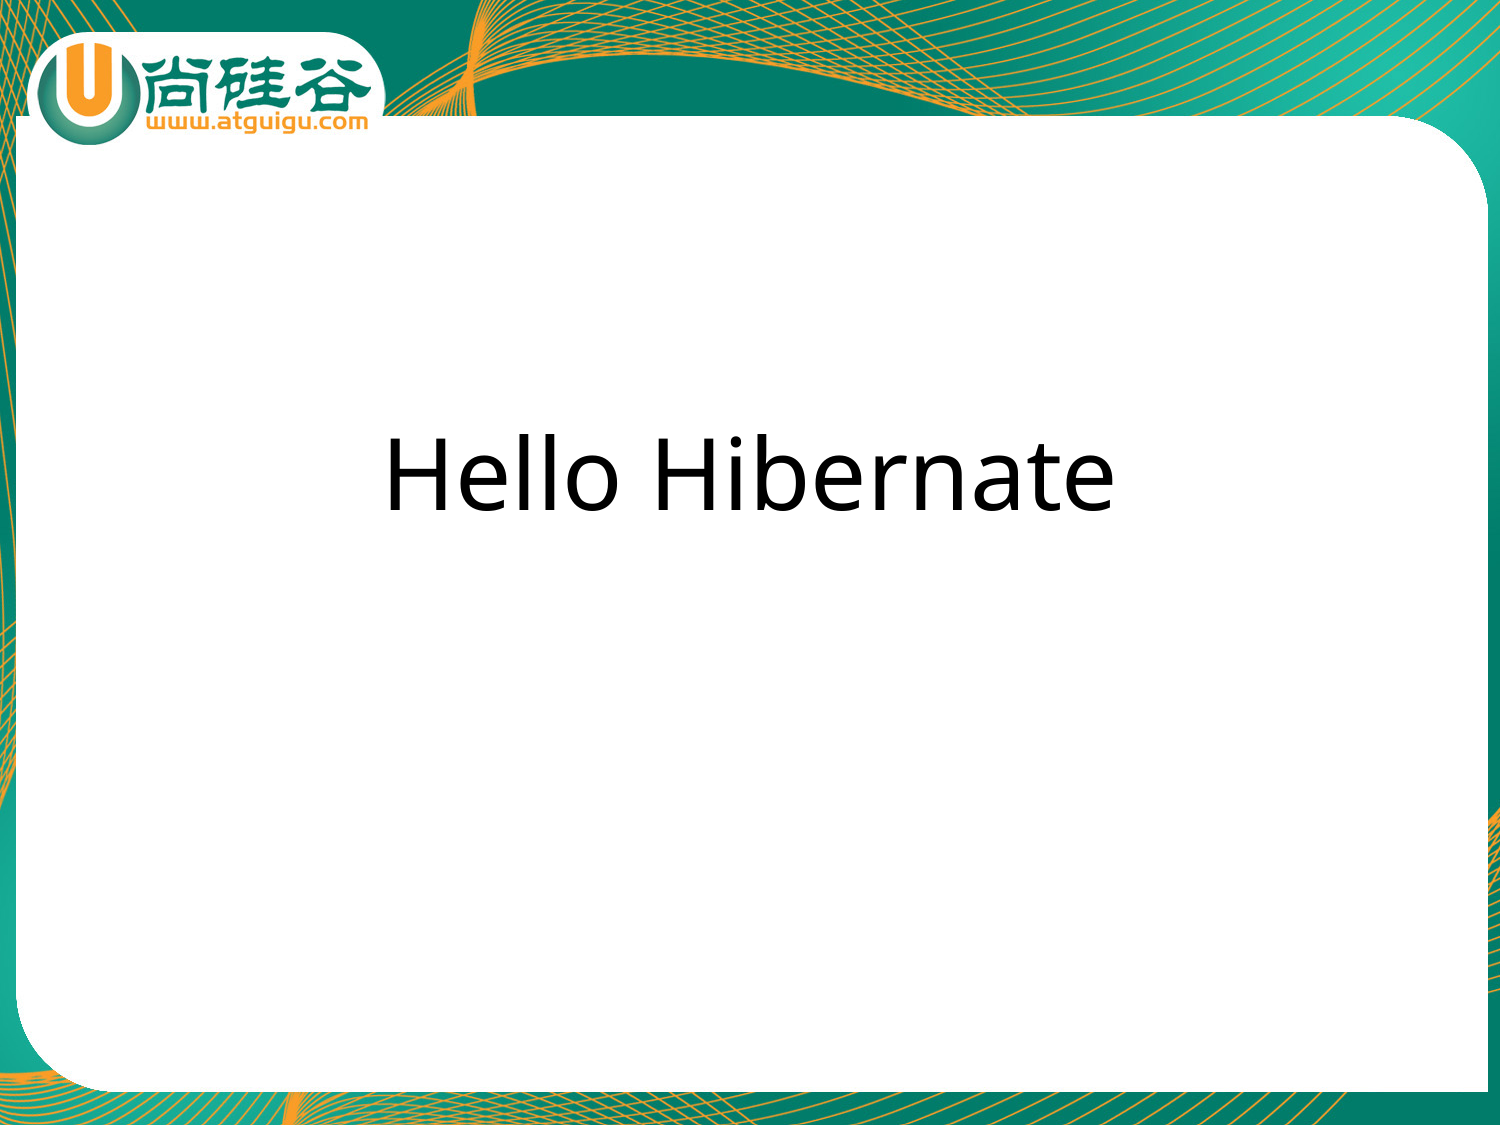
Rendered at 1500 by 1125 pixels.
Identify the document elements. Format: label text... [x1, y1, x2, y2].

title Hello Hibernate [112, 349, 1388, 591]
picture [0, 0, 1500, 1125]
